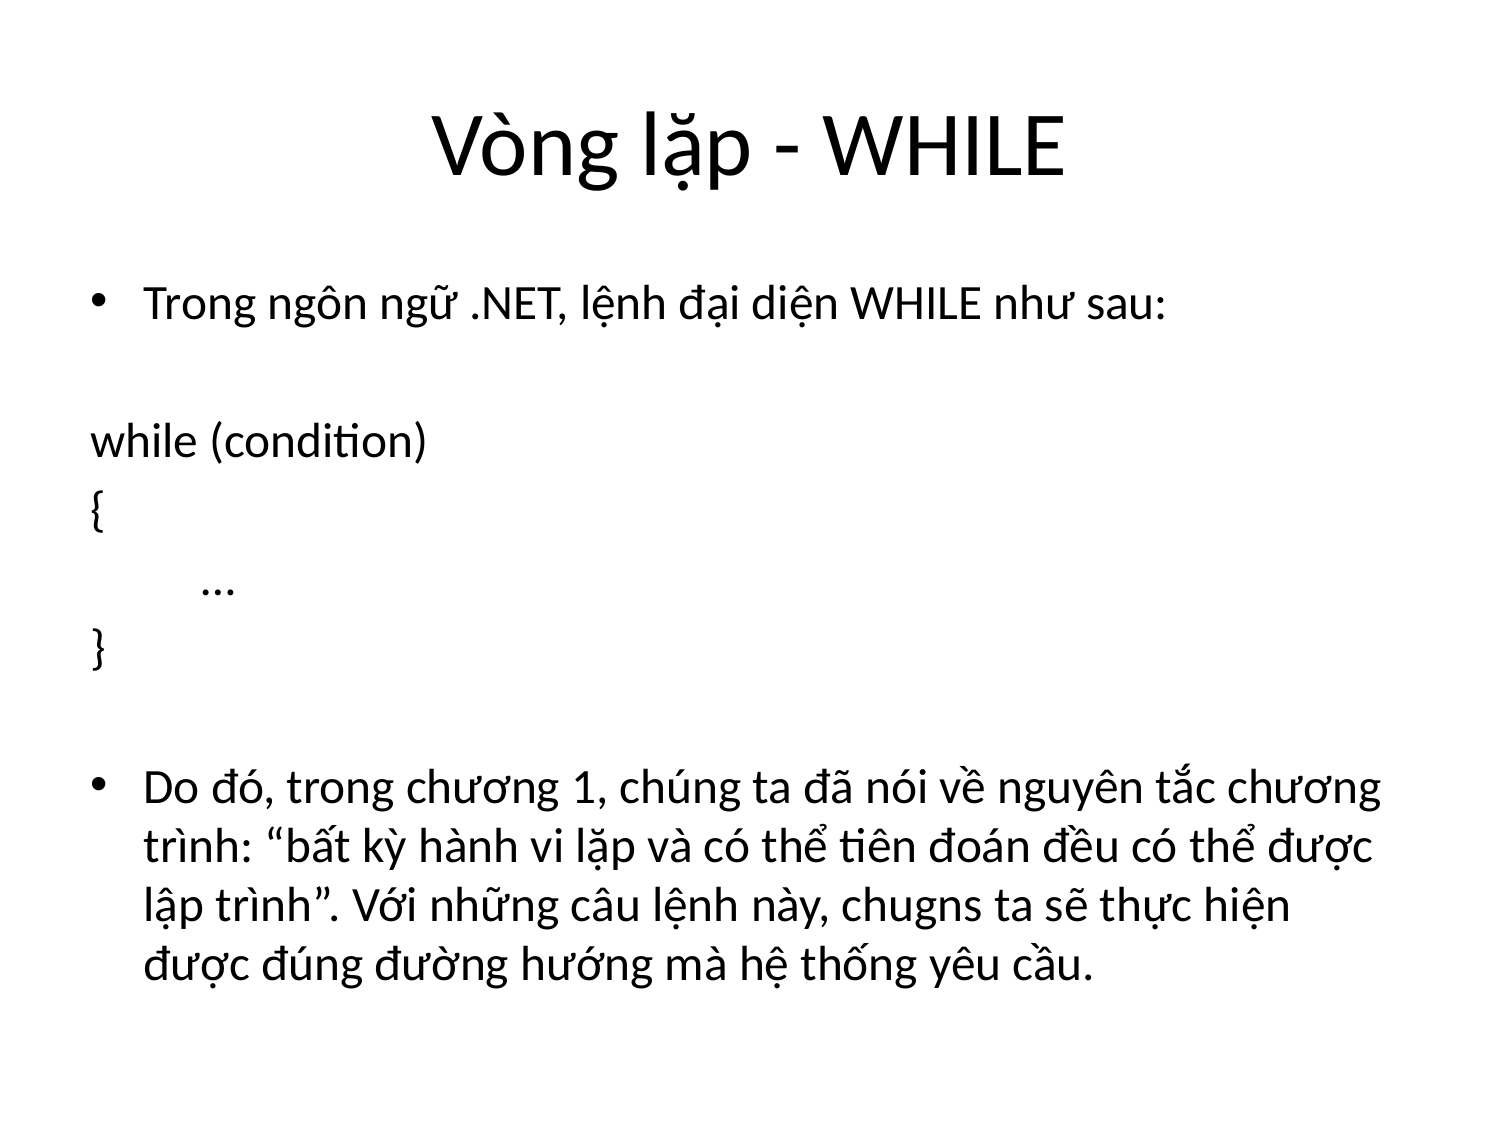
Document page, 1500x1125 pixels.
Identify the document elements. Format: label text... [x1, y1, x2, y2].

title Vòng lặp - WHILE [75, 45, 1425, 233]
list Trong ngôn ngữ .NET, lệnh đại diện WHILE như sau: while (condition) { … } Do đó, trong chương 1, chúng ta đã nói về nguyên tắc chương trình: “bất kỳ hành vi lặp và có thể tiên đoán đều có thể được lập trình”. Với những câu lệnh này, chugns ta sẽ thực hiện được đúng đường hướng mà hệ thống yêu cầu. [75, 262, 1425, 1005]
